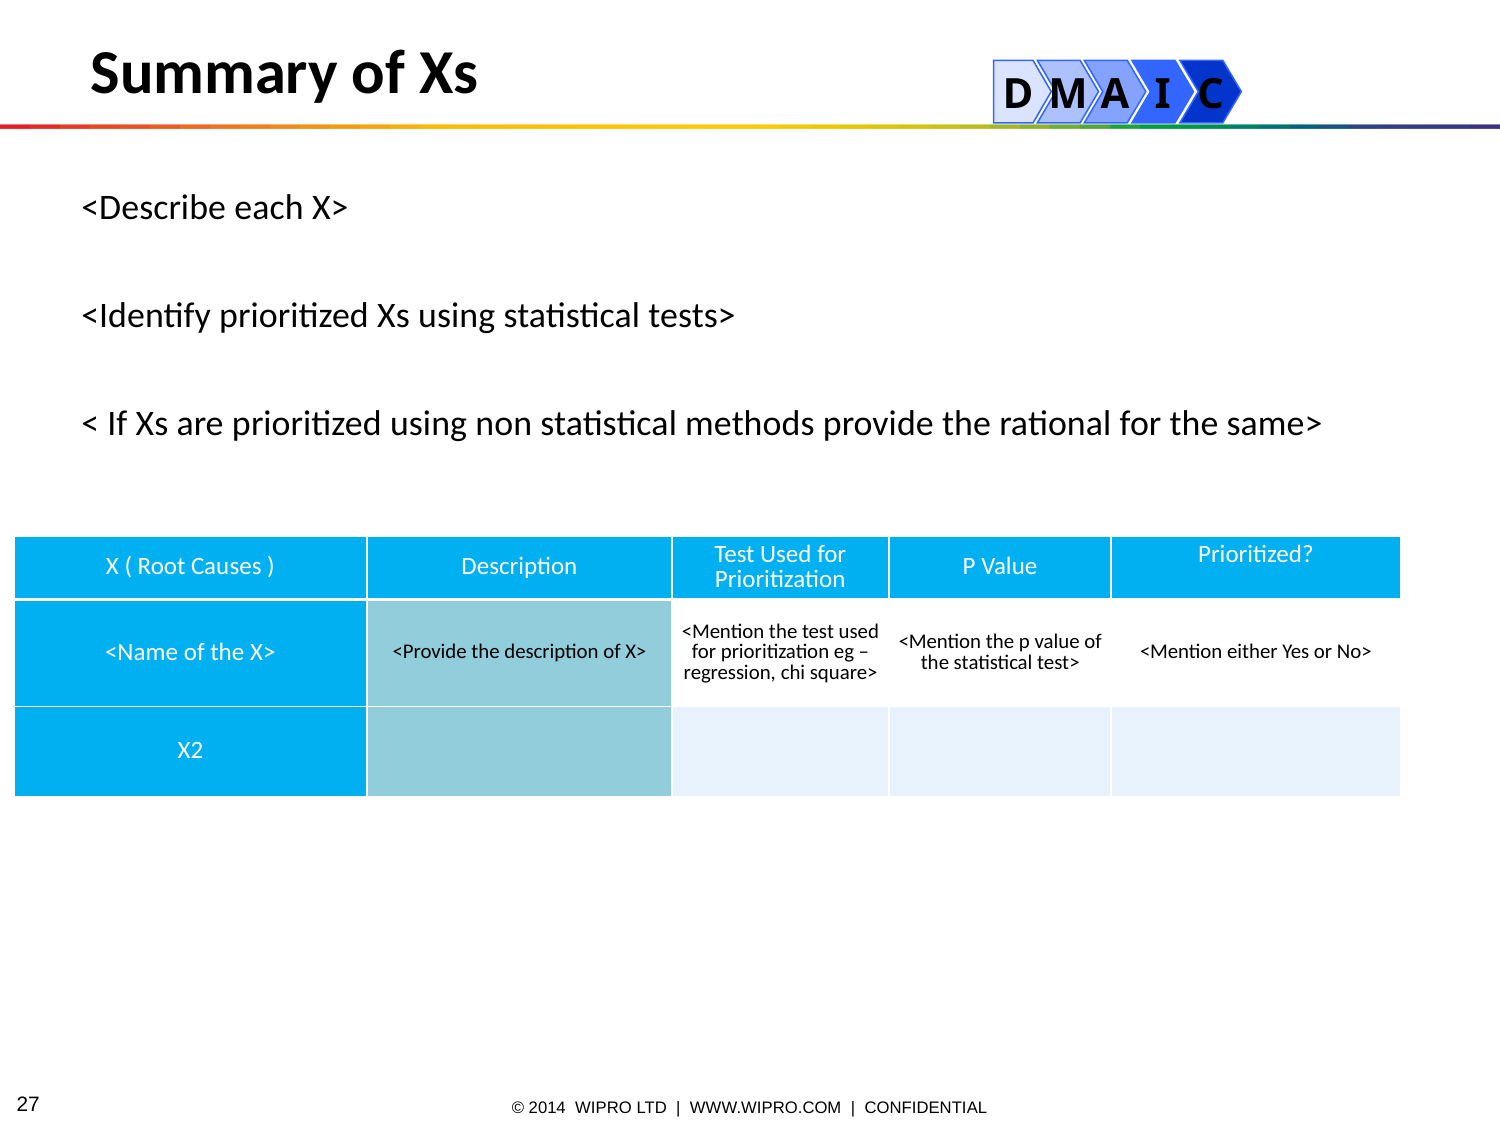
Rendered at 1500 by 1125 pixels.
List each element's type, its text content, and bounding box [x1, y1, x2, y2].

table_cell X2 [15, 707, 366, 796]
table_cell <Name of the X> [15, 601, 366, 706]
table_header Description [368, 537, 671, 598]
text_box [993, 60, 1242, 124]
table_header Prioritized? [1112, 537, 1400, 598]
list <Describe each X> <Identify prioritized Xs using statistical tests> < If Xs are prioritized using non statistical methods provide the rational for the same> [73, 176, 1426, 455]
table_cell [368, 707, 671, 796]
table_cell <Mention the p value of the statistical test> [890, 601, 1110, 706]
table_header P Value [890, 537, 1110, 598]
table_header Test Used for Prioritization [673, 537, 888, 598]
table_cell <Provide the description of X> [368, 601, 671, 706]
table_cell [1112, 707, 1400, 796]
table_header X ( Root Causes ) [15, 537, 366, 598]
table_cell <Mention the test used for prioritization eg – regression, chi square> [673, 601, 888, 706]
table_cell <Mention either Yes or No> [1112, 601, 1400, 706]
list Summary of Xs [75, 23, 1426, 115]
table_cell [890, 707, 1110, 796]
table_cell [673, 707, 888, 796]
